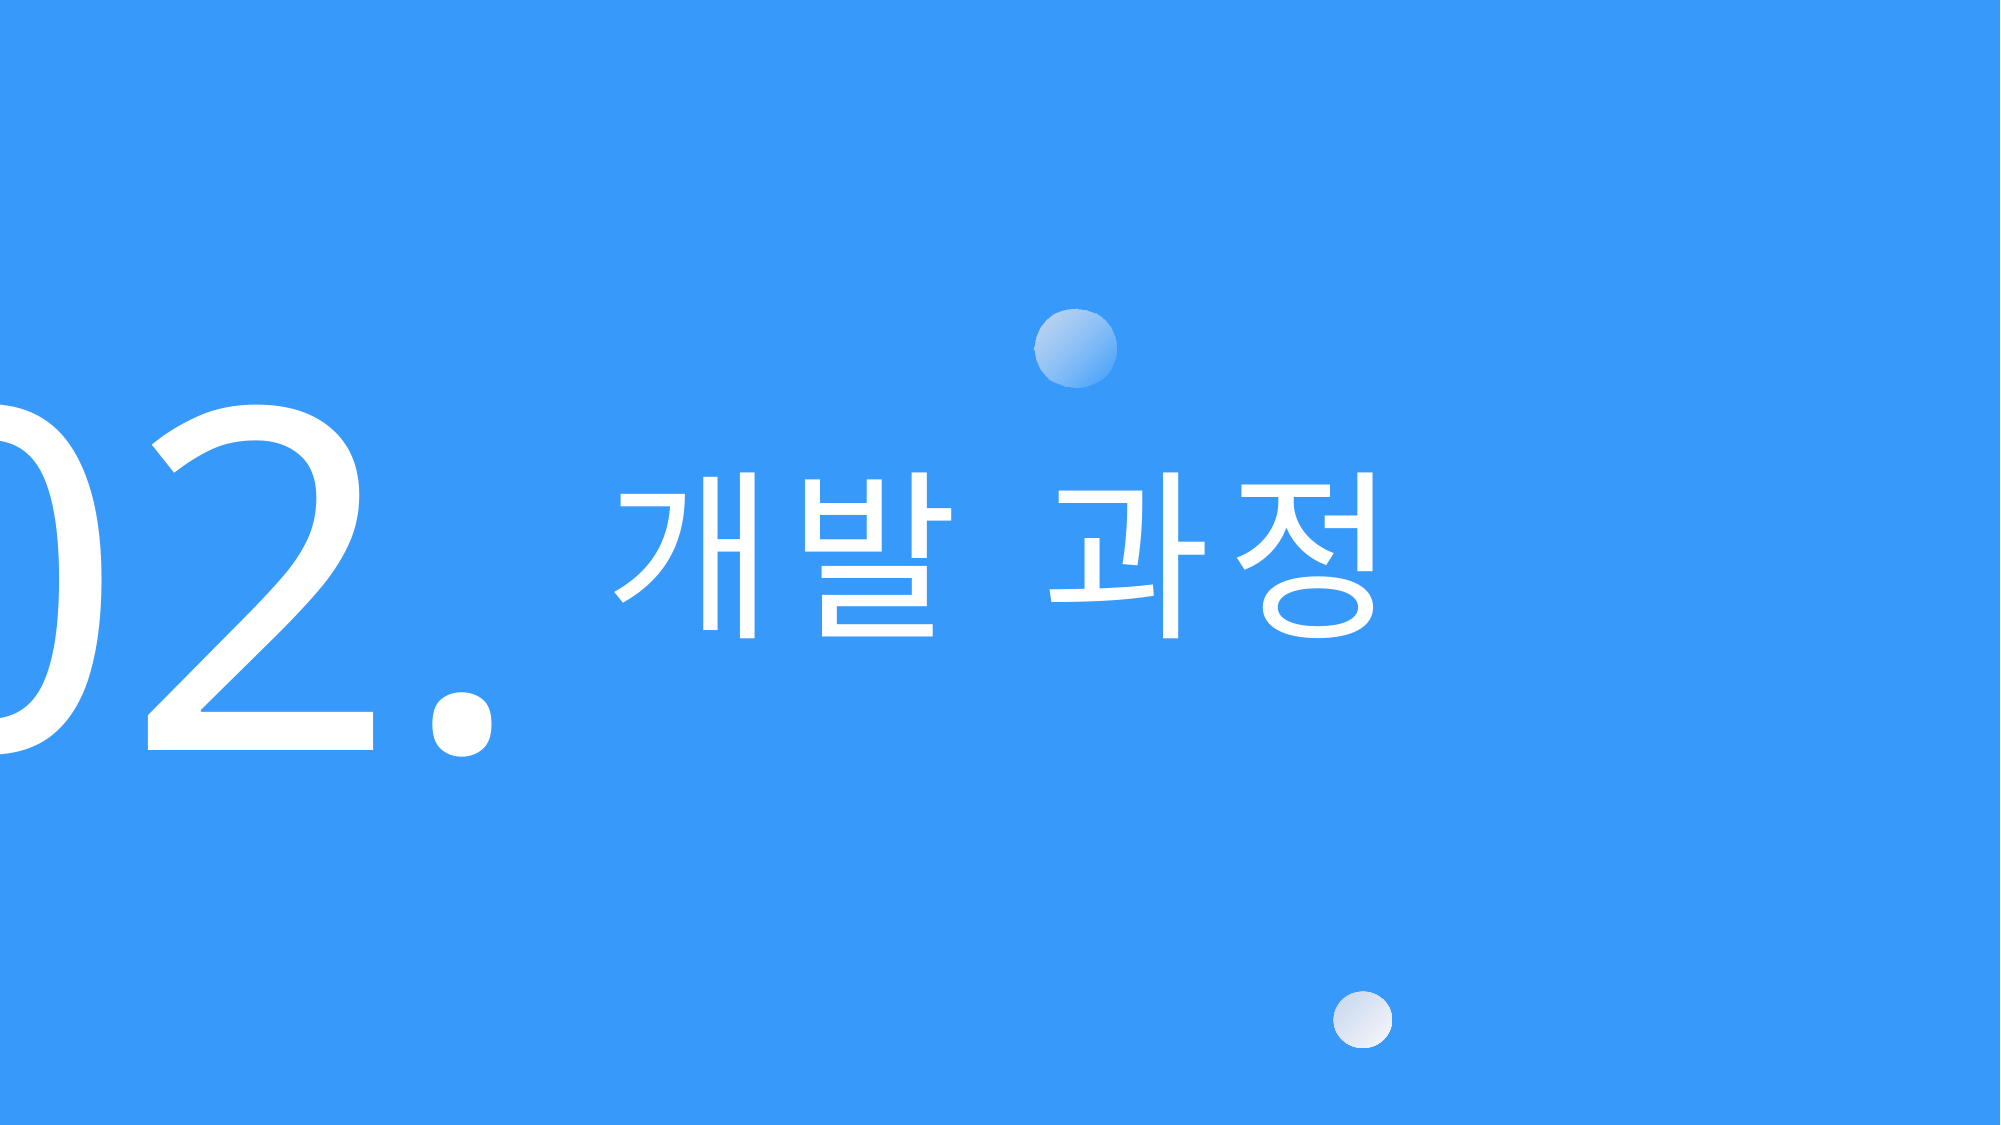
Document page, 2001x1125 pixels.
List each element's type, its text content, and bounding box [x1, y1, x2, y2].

text_box 02. [0, 265, 541, 853]
text_box [1033, 307, 1118, 389]
text_box [1332, 990, 1394, 1049]
text_box 개발 과정 [590, 433, 2000, 669]
